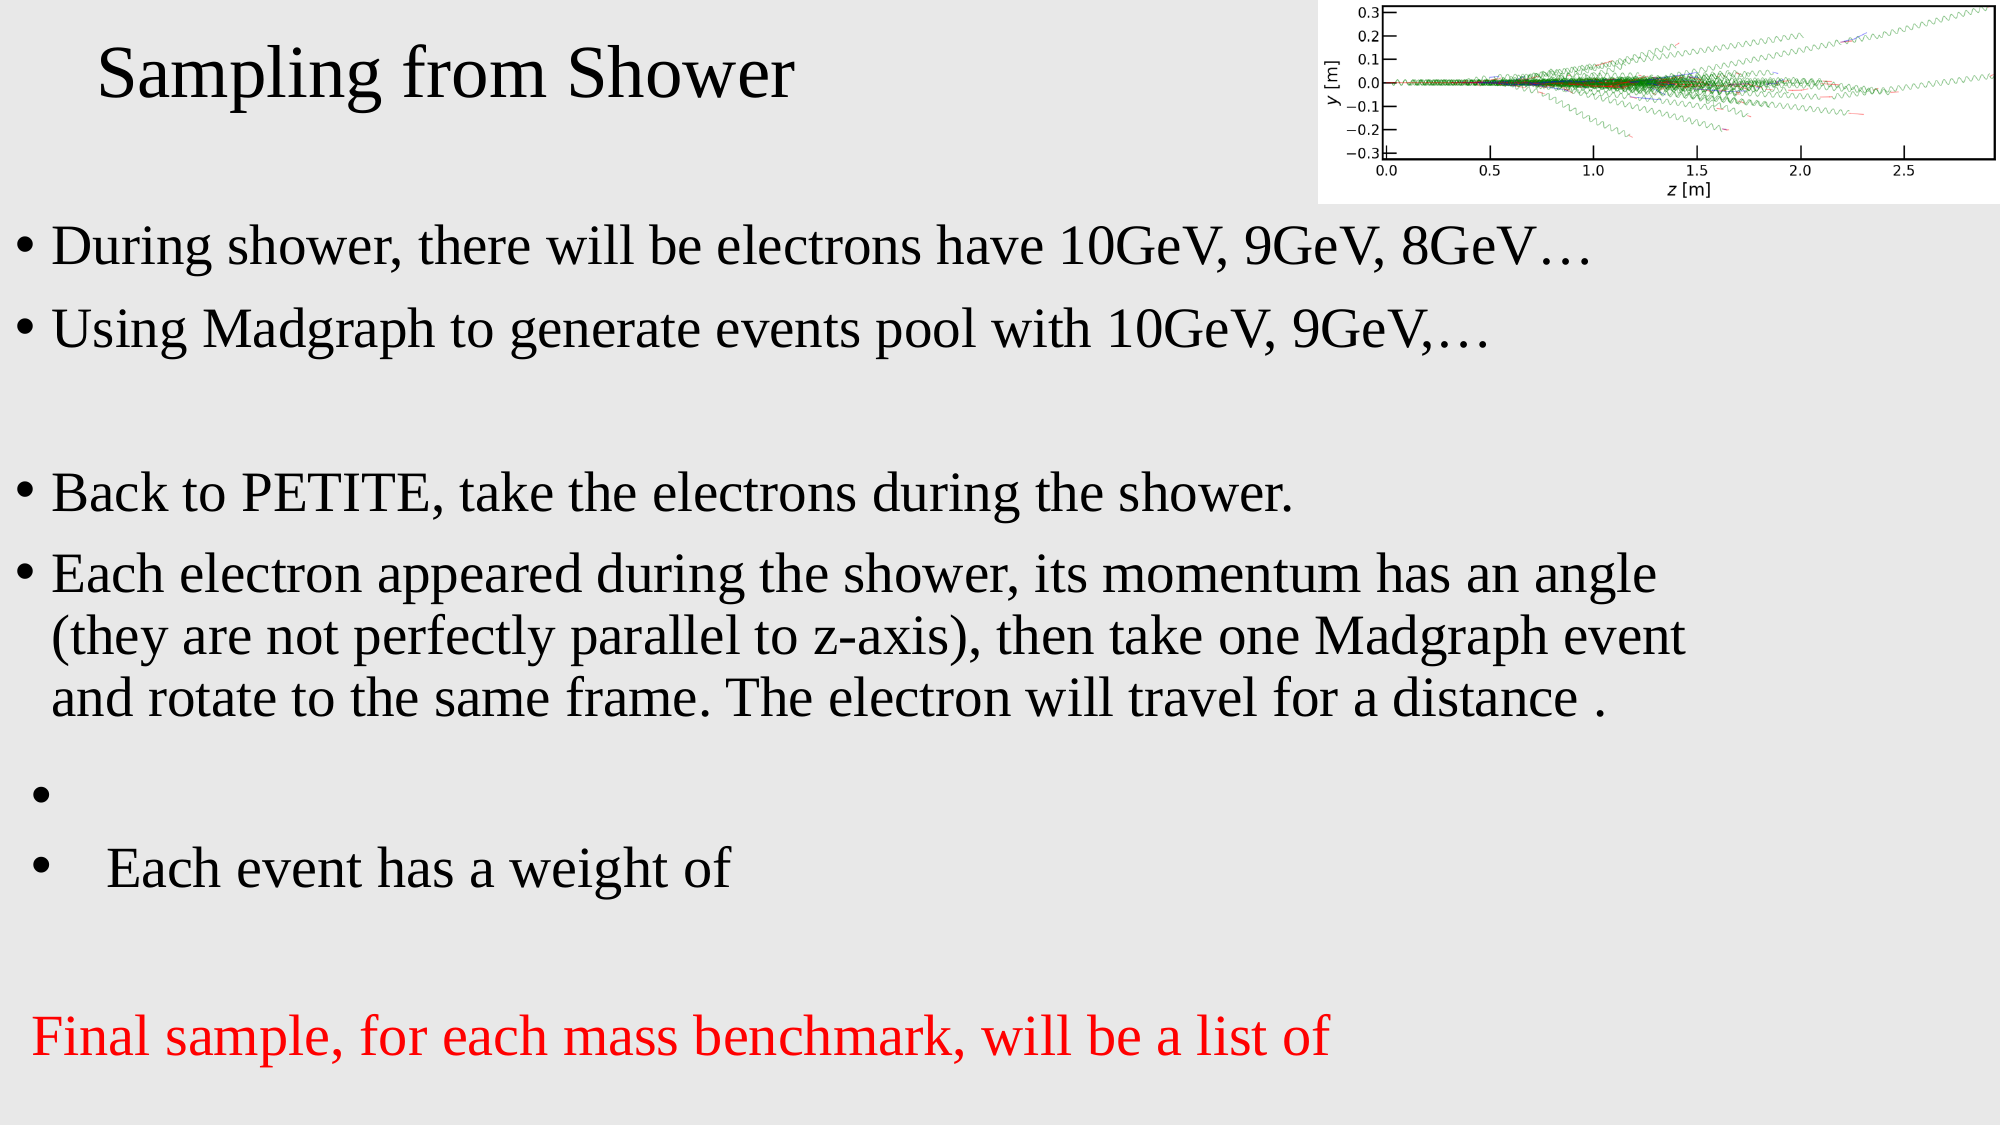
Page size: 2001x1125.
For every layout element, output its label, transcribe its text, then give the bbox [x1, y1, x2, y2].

text_box Sampling from Shower [81, 15, 1140, 120]
picture [1317, 0, 2000, 205]
